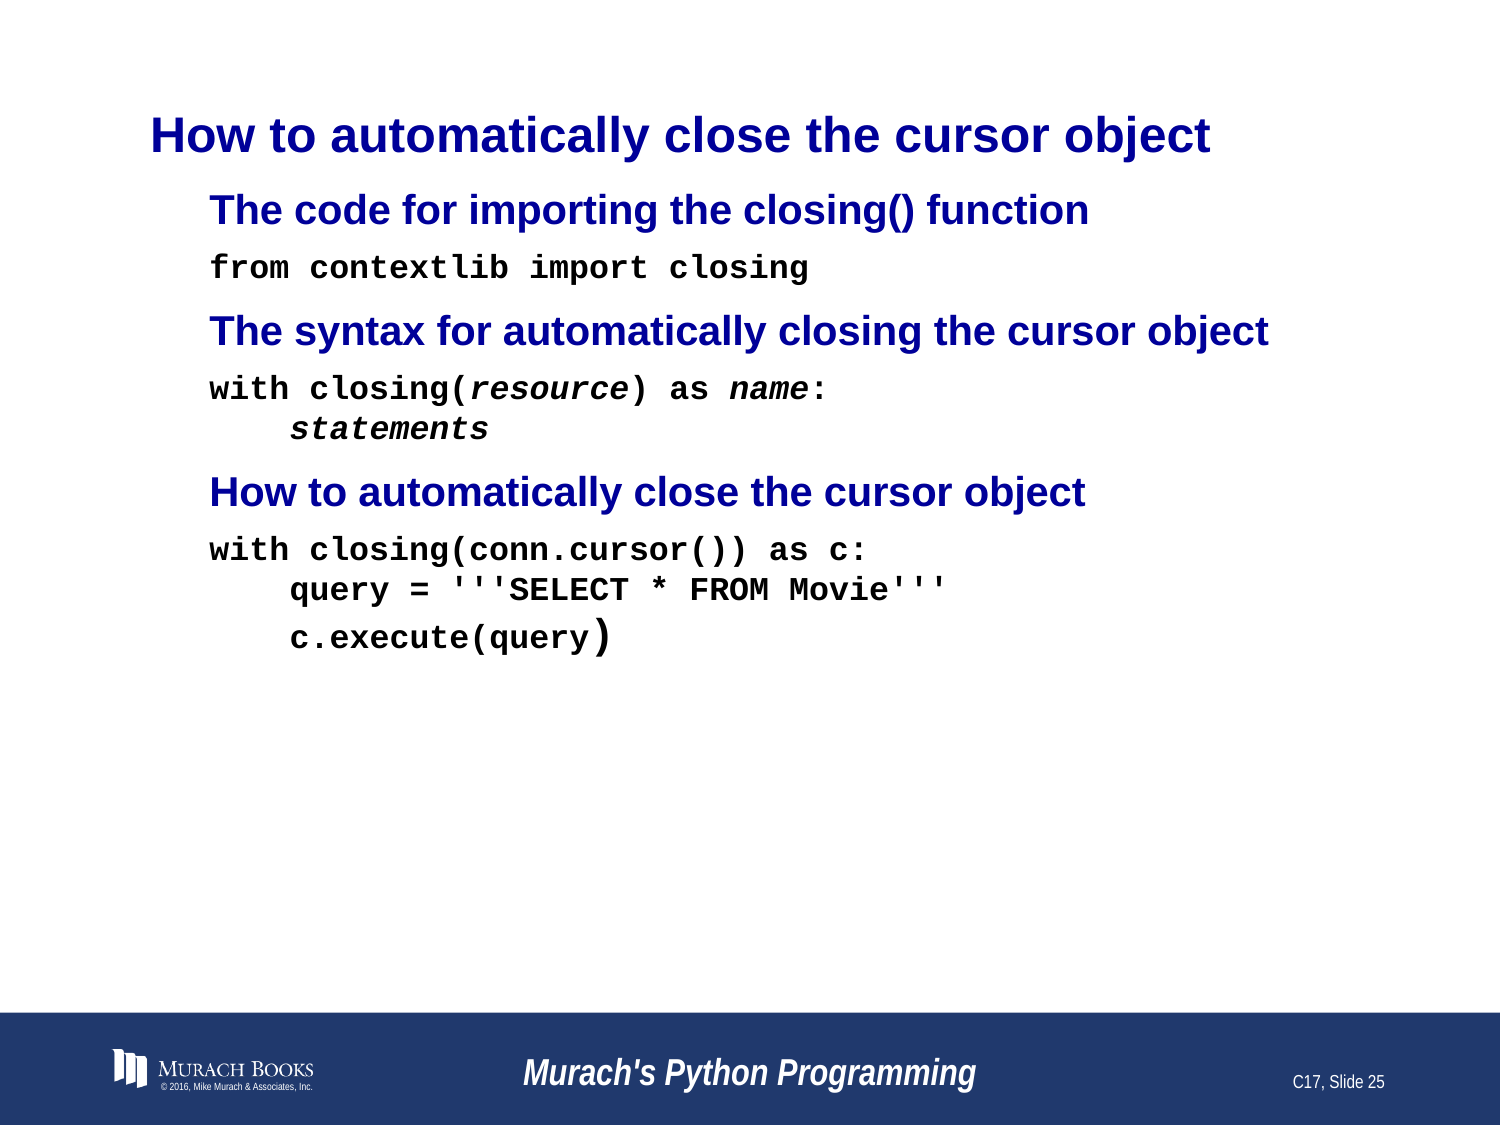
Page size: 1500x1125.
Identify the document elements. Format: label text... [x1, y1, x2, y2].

slide_number C17, Slide 25 [1087, 1025, 1400, 1100]
slide_number Murach's Python Programming [463, 1025, 1050, 1100]
footer © 2016, Mike Murach & Associates, Inc. [12, 1025, 463, 1100]
list The code for importing the closing() function from contextlib import closing The syntax for automatically closing the cursor object with closing(resource) as name: statements How to automatically close the cursor object with closing(conn.cursor()) as c: query = '''SELECT * FROM Movie''' c.execute(query) [137, 174, 1350, 975]
title How to automatically close the cursor object [150, 102, 1350, 164]
